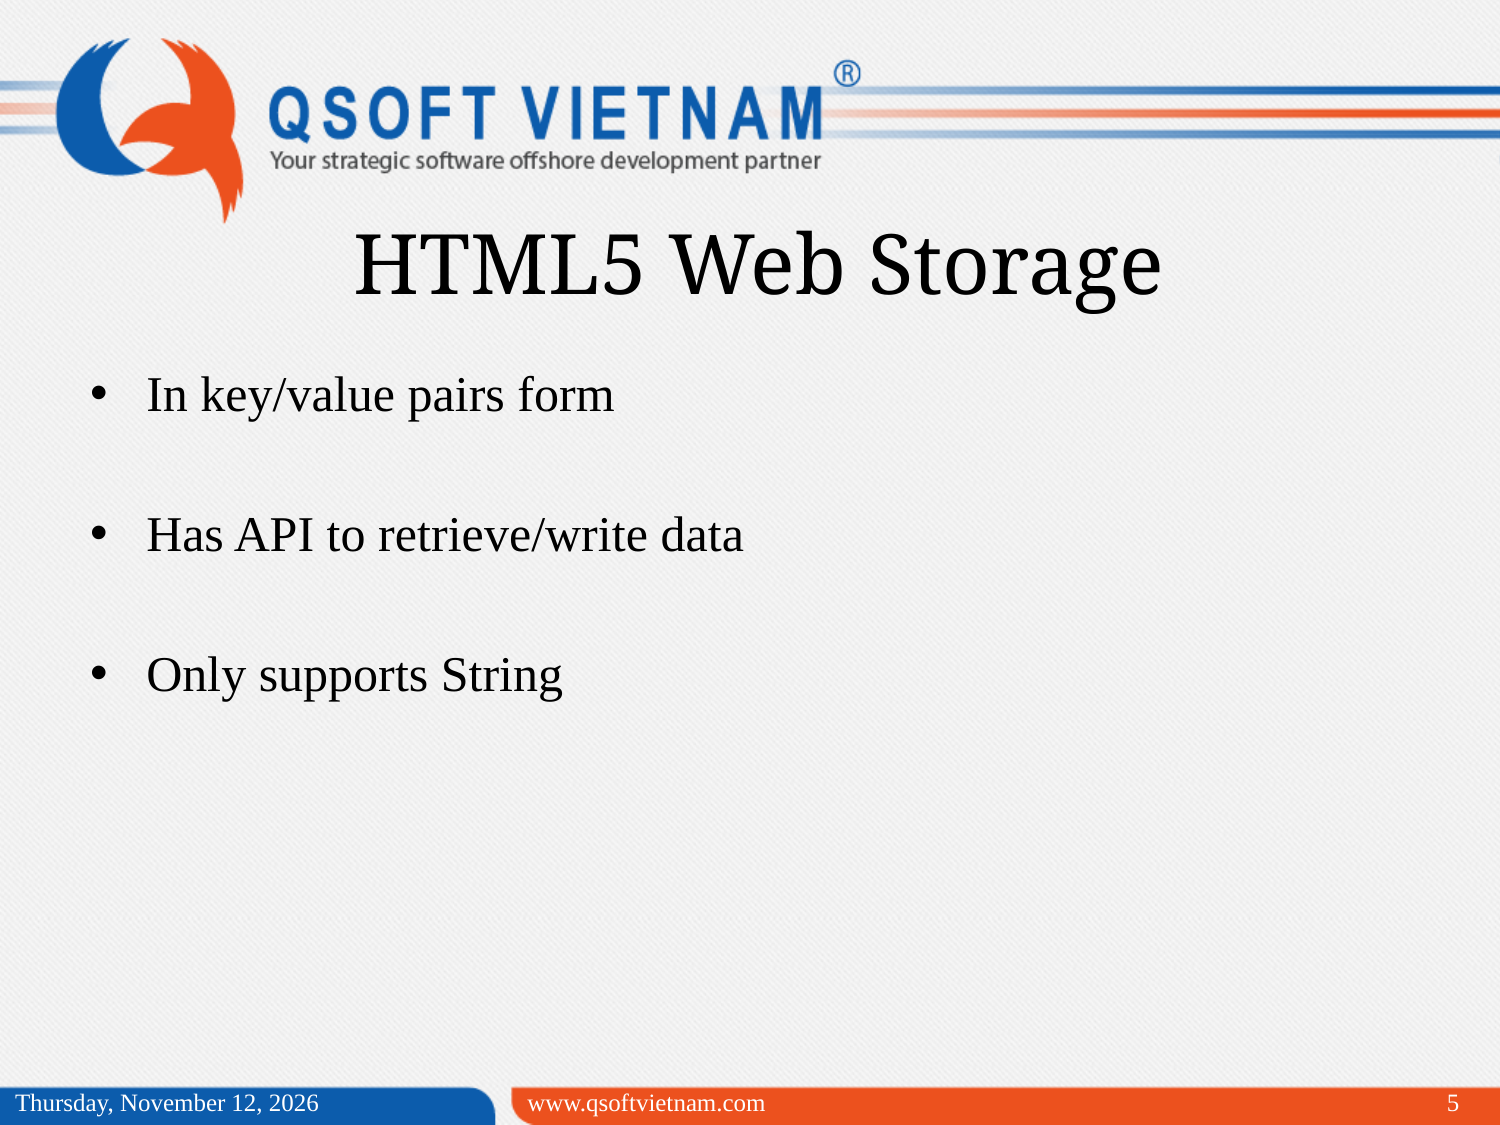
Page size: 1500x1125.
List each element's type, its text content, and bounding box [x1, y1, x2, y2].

footer www.qsoftvietnam.com [512, 1071, 988, 1125]
text_box HTML5 Web Storage [43, 167, 1475, 355]
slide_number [0, 1071, 350, 1125]
text_box In key/value pairs form Has API to retrieve/write data Only supports String [74, 354, 1425, 990]
slide_number 5 [1124, 1071, 1475, 1125]
picture [0, 0, 1500, 1125]
